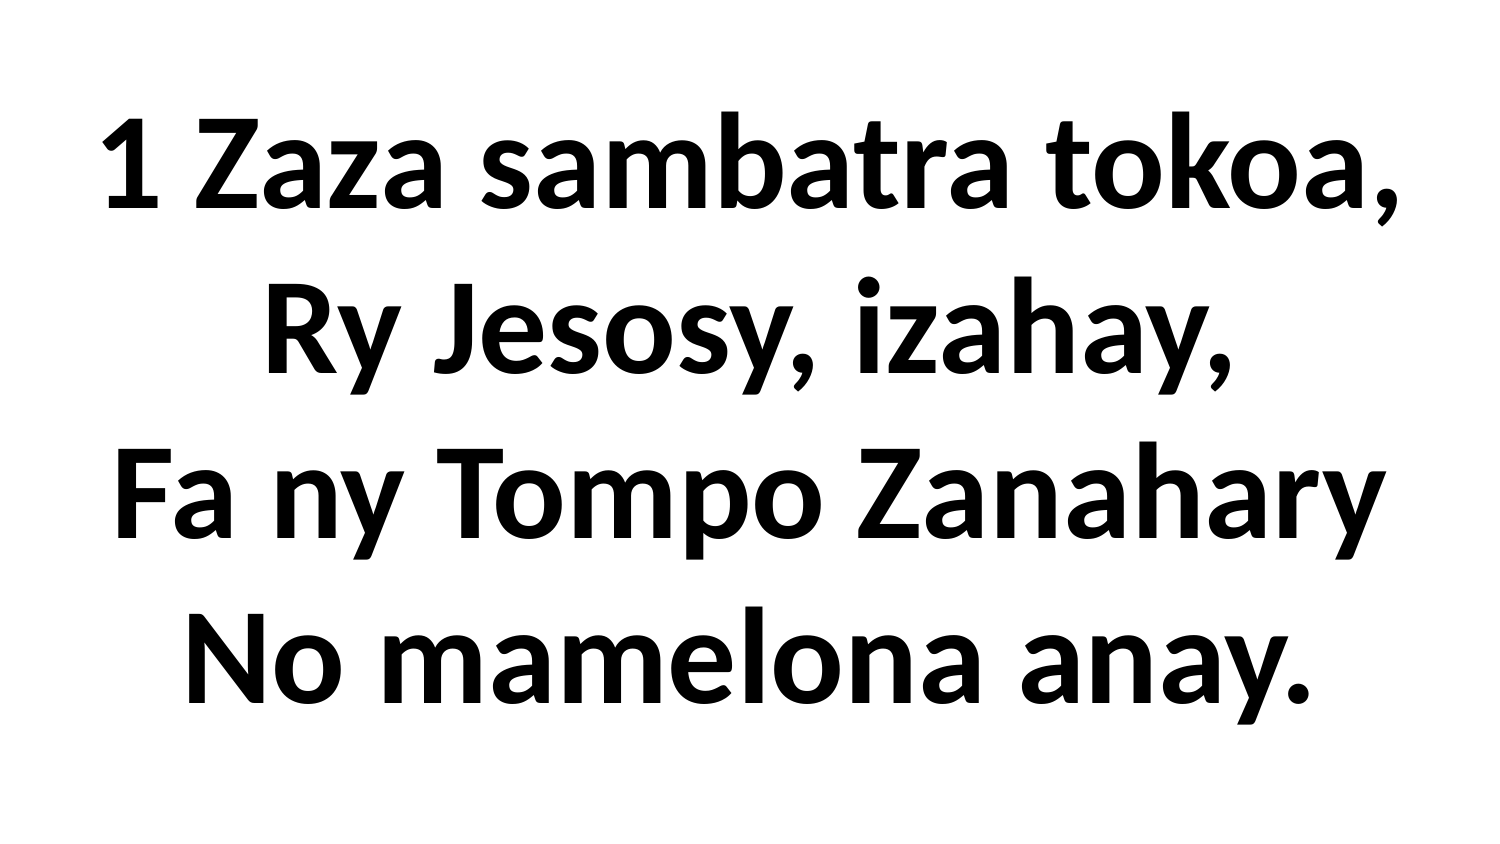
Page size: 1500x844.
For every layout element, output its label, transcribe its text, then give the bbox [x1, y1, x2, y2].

title 1 Zaza sambatra tokoa, Ry Jesosy, izahay, Fa ny Tompo Zanahary No mamelona anay. [0, 256, 1500, 547]
